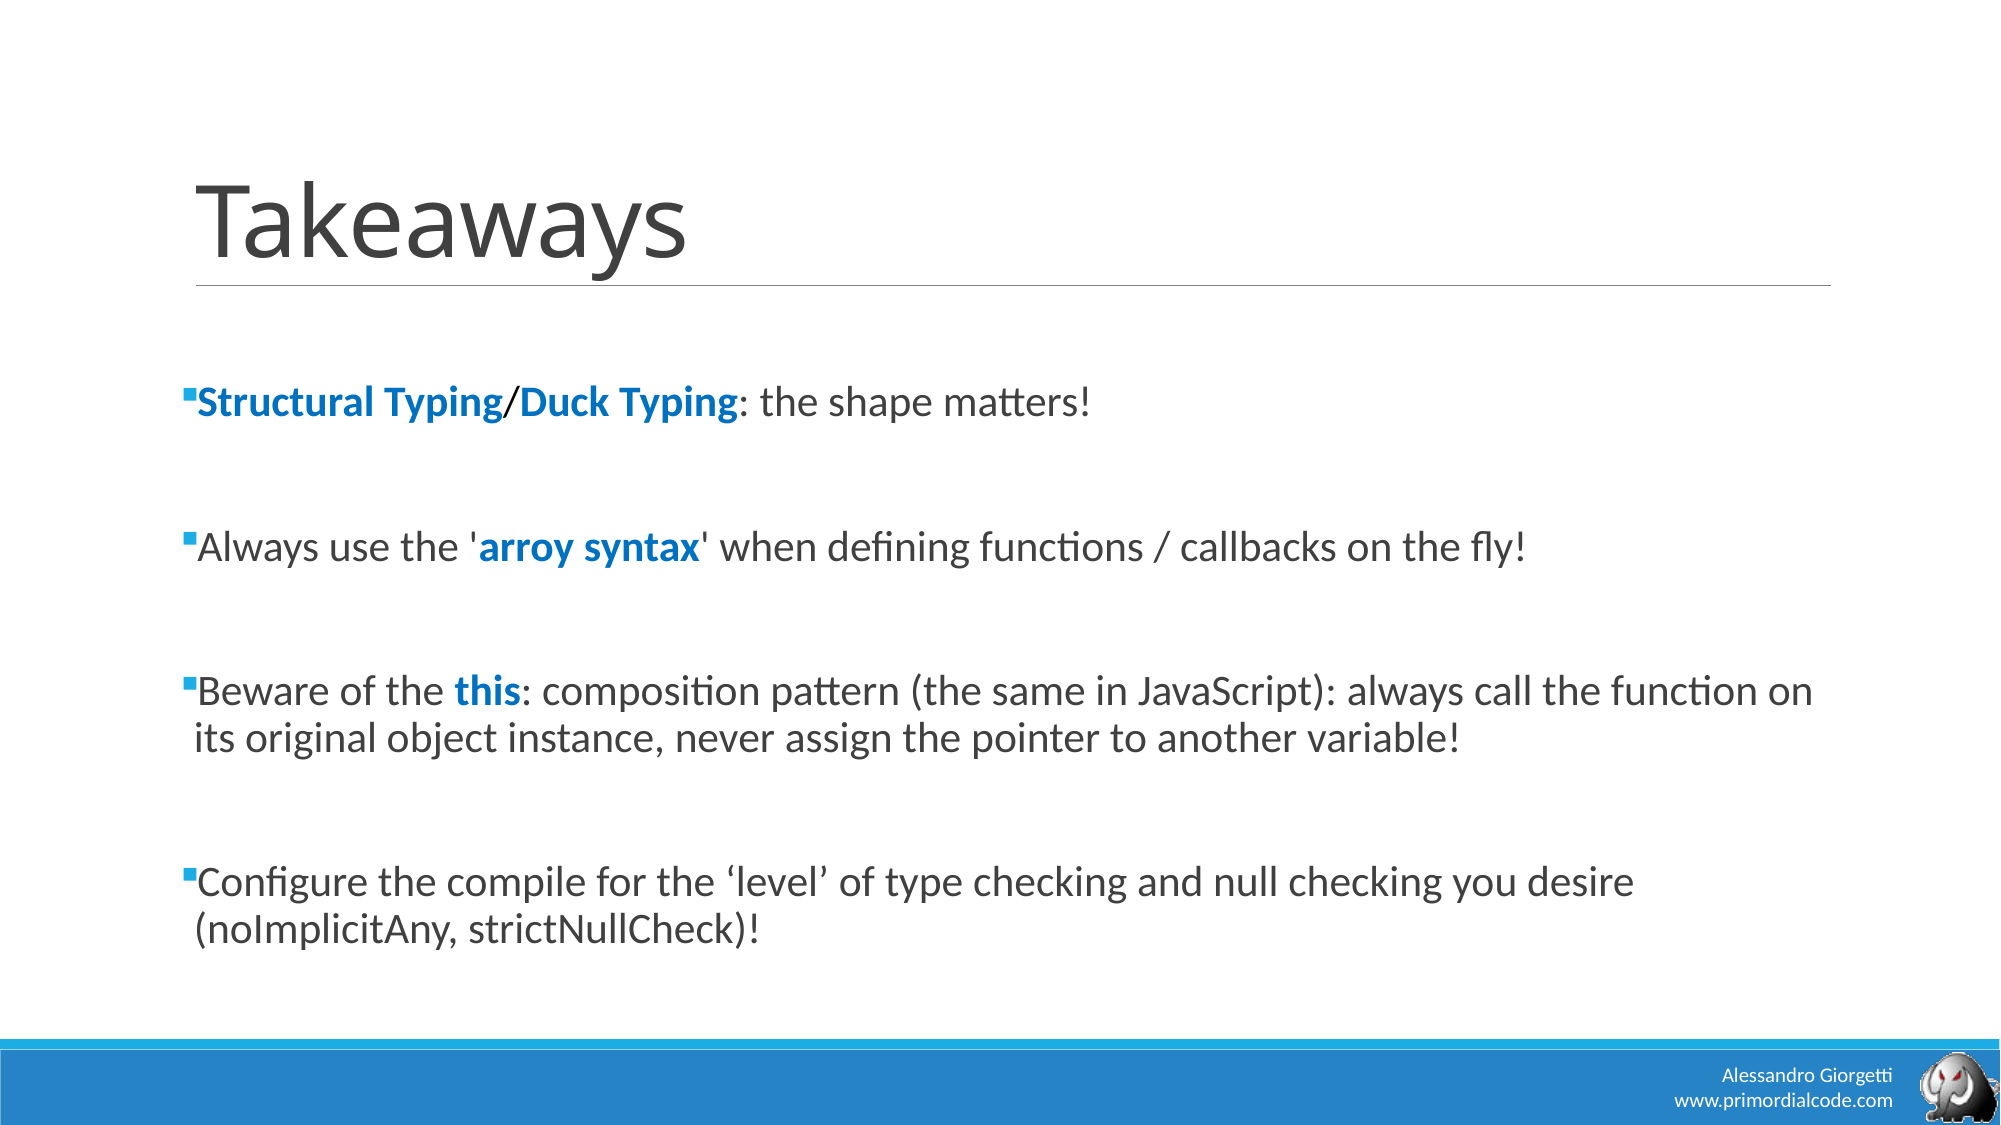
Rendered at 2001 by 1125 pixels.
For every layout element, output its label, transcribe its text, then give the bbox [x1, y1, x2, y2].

title Takeaways [180, 47, 1830, 285]
picture [1920, 1052, 2000, 1125]
list Structural Typing/Duck Typing: the shape matters! Always use the 'arroy syntax' when defining functions / callbacks on the fly! Beware of the this: composition pattern (the same in JavaScript): always call the function on its original object instance, never assign the pointer to another variable! Configure the compile for the ‘level’ of type checking and null checking you desire (noImplicitAny, strictNullCheck)! [180, 302, 1830, 963]
